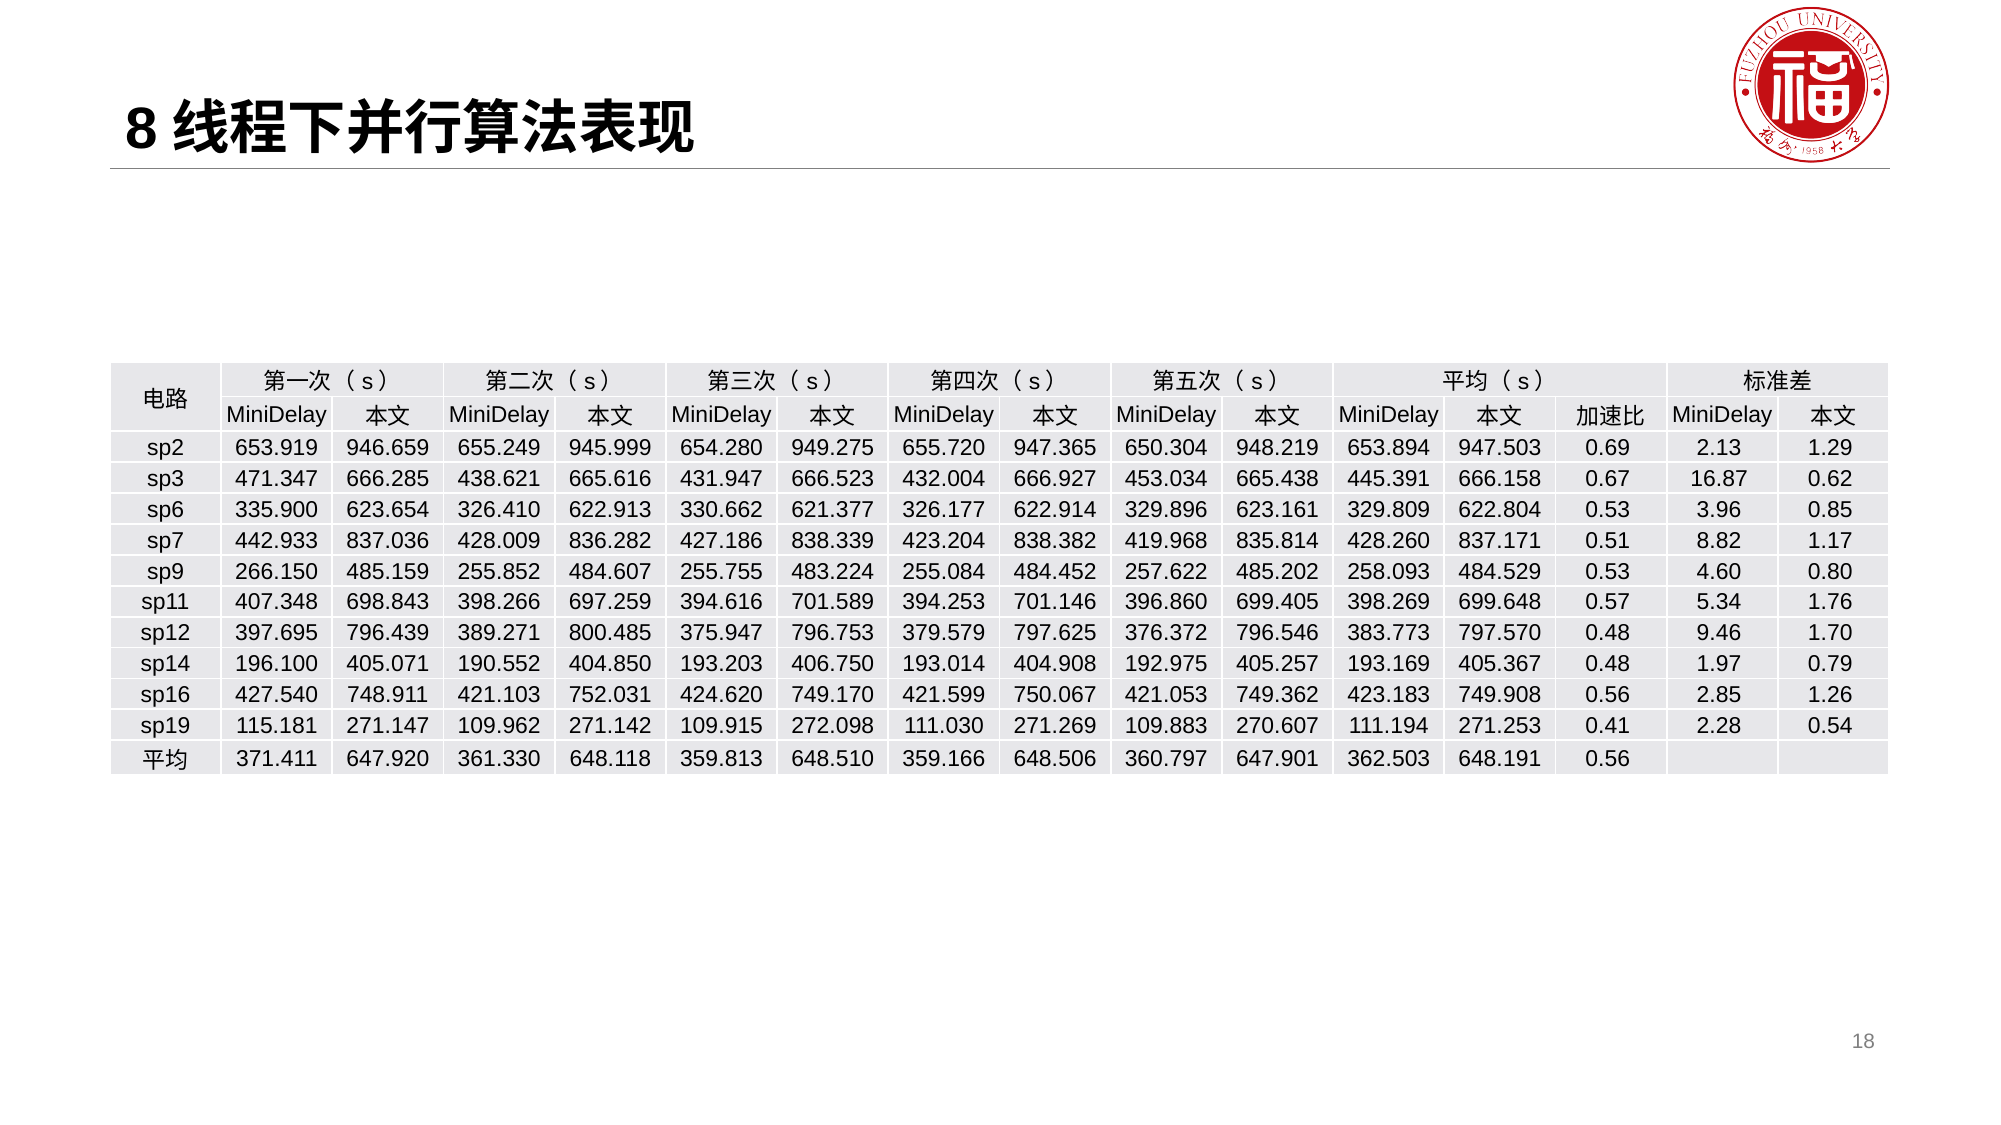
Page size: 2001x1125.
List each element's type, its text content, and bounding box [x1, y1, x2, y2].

table_cell 1.97 [1668, 648, 1777, 678]
table_cell 800.485 [556, 618, 665, 647]
table_cell 445.391 [1334, 463, 1443, 492]
table_cell 271.269 [1000, 710, 1110, 739]
table_cell 483.224 [778, 556, 887, 585]
table_cell 423.204 [889, 525, 999, 554]
table_cell 424.620 [667, 679, 776, 708]
table_header 第五次（s） [1112, 363, 1332, 396]
table_cell 622.914 [1000, 494, 1110, 523]
table_cell 666.285 [333, 463, 443, 492]
table_cell 271.142 [556, 710, 665, 739]
table_cell 326.177 [889, 494, 999, 523]
table_cell 948.219 [1223, 432, 1332, 461]
table_cell 加速比 [1556, 397, 1666, 430]
table_cell 0.54 [1779, 710, 1888, 739]
table_cell 1.70 [1779, 618, 1888, 647]
table_cell 654.280 [667, 432, 776, 461]
table_cell 421.053 [1112, 679, 1221, 708]
table_cell 115.181 [222, 710, 331, 739]
table_cell 0.41 [1556, 710, 1666, 739]
table_cell 838.339 [778, 525, 887, 554]
table_cell 835.814 [1223, 525, 1332, 554]
table_cell 622.913 [556, 494, 665, 523]
table_cell 947.365 [1000, 432, 1110, 461]
table_header 标准差 [1668, 363, 1888, 396]
table_cell 404.850 [556, 648, 665, 678]
table_cell MiniDelay [667, 397, 776, 430]
table_cell 16.87 [1668, 463, 1777, 492]
table_cell 379.579 [889, 618, 999, 647]
table_cell 655.720 [889, 432, 999, 461]
table_cell 0.67 [1556, 463, 1666, 492]
table_cell 本文 [556, 397, 665, 430]
title 8线程下并行算法表现 [109, 0, 1890, 169]
table_cell 484.607 [556, 556, 665, 585]
table_cell 360.797 [1112, 741, 1221, 774]
table_cell 255.852 [444, 556, 554, 585]
table_header 第四次（s） [889, 363, 1110, 396]
table_cell 0.80 [1779, 556, 1888, 585]
slide_number 18 [1412, 1023, 1890, 1058]
table_cell 485.202 [1223, 556, 1332, 585]
table_cell 326.410 [444, 494, 554, 523]
table_cell 405.367 [1445, 648, 1555, 678]
table_cell 本文 [1779, 397, 1888, 430]
table_cell 438.621 [444, 463, 554, 492]
table_cell 621.377 [778, 494, 887, 523]
table_cell 623.161 [1223, 494, 1332, 523]
table_cell 471.347 [222, 463, 331, 492]
table_cell 398.269 [1334, 587, 1443, 616]
table_cell 192.975 [1112, 648, 1221, 678]
table_cell sp3 [111, 463, 220, 492]
table_cell 666.523 [778, 463, 887, 492]
table_cell 796.546 [1223, 618, 1332, 647]
table_cell 8.82 [1668, 525, 1777, 554]
table_cell 平均 [111, 741, 220, 774]
table_cell 190.552 [444, 648, 554, 678]
table_cell 375.947 [667, 618, 776, 647]
table_cell 0.53 [1556, 556, 1666, 585]
table_cell 797.625 [1000, 618, 1110, 647]
table_cell 270.607 [1223, 710, 1332, 739]
table_cell 666.158 [1445, 463, 1555, 492]
table_cell 335.900 [222, 494, 331, 523]
table_cell 419.968 [1112, 525, 1221, 554]
table_cell 653.919 [222, 432, 331, 461]
table_header 电路 [111, 363, 220, 430]
table_cell 945.999 [556, 432, 665, 461]
table_cell 255.084 [889, 556, 999, 585]
table_cell 0.56 [1556, 741, 1666, 774]
table_cell 397.695 [222, 618, 331, 647]
table_cell 2.28 [1668, 710, 1777, 739]
table_cell 394.253 [889, 587, 999, 616]
table_cell MiniDelay [444, 397, 554, 430]
table_cell 404.908 [1000, 648, 1110, 678]
table_cell 1.29 [1779, 432, 1888, 461]
table_cell 193.014 [889, 648, 999, 678]
table_cell 376.372 [1112, 618, 1221, 647]
table_cell 427.186 [667, 525, 776, 554]
table_cell 421.599 [889, 679, 999, 708]
table_cell 648.191 [1445, 741, 1555, 774]
table_cell 271.253 [1445, 710, 1555, 739]
table_cell 796.439 [333, 618, 443, 647]
table_cell 431.947 [667, 463, 776, 492]
table_cell 836.282 [556, 525, 665, 554]
table_cell 655.249 [444, 432, 554, 461]
table_cell 362.503 [1334, 741, 1443, 774]
table_cell 359.813 [667, 741, 776, 774]
table_cell 665.616 [556, 463, 665, 492]
table_cell 421.103 [444, 679, 554, 708]
table_cell 647.901 [1223, 741, 1332, 774]
table_cell sp6 [111, 494, 220, 523]
table_cell 329.896 [1112, 494, 1221, 523]
table_cell sp11 [111, 587, 220, 616]
table_cell 0.48 [1556, 648, 1666, 678]
table_cell 749.362 [1223, 679, 1332, 708]
table_cell 749.170 [778, 679, 887, 708]
table_cell 838.382 [1000, 525, 1110, 554]
table_header 第二次（s） [444, 363, 665, 396]
table_cell 0.85 [1779, 494, 1888, 523]
table_cell 949.275 [778, 432, 887, 461]
table_cell 484.529 [1445, 556, 1555, 585]
table_cell sp19 [111, 710, 220, 739]
table_cell MiniDelay [222, 397, 331, 430]
table_cell [1668, 741, 1777, 774]
table_cell 648.118 [556, 741, 665, 774]
table_cell 359.166 [889, 741, 999, 774]
table_cell 0.69 [1556, 432, 1666, 461]
table_cell 427.540 [222, 679, 331, 708]
table_cell 0.79 [1779, 648, 1888, 678]
table_cell 698.843 [333, 587, 443, 616]
table_cell 423.183 [1334, 679, 1443, 708]
table_cell 946.659 [333, 432, 443, 461]
table_cell 266.150 [222, 556, 331, 585]
table_cell MiniDelay [1112, 397, 1221, 430]
table_cell 0.51 [1556, 525, 1666, 554]
table_cell 0.57 [1556, 587, 1666, 616]
table_cell sp9 [111, 556, 220, 585]
table_cell 647.920 [333, 741, 443, 774]
table_cell 442.933 [222, 525, 331, 554]
table_cell 701.146 [1000, 587, 1110, 616]
table_cell 196.100 [222, 648, 331, 678]
table_cell 2.13 [1668, 432, 1777, 461]
table_cell 797.570 [1445, 618, 1555, 647]
table_cell 109.915 [667, 710, 776, 739]
table_cell 432.004 [889, 463, 999, 492]
table_header 第三次（s） [667, 363, 887, 396]
table_cell 428.009 [444, 525, 554, 554]
table_cell 666.927 [1000, 463, 1110, 492]
table_cell 648.510 [778, 741, 887, 774]
table_cell 1.17 [1779, 525, 1888, 554]
table_cell 622.804 [1445, 494, 1555, 523]
table_cell 405.071 [333, 648, 443, 678]
table_cell 257.622 [1112, 556, 1221, 585]
table_cell 653.894 [1334, 432, 1443, 461]
table_cell 0.53 [1556, 494, 1666, 523]
table_cell 699.648 [1445, 587, 1555, 616]
table_cell 405.257 [1223, 648, 1332, 678]
table_cell 749.908 [1445, 679, 1555, 708]
table_cell sp12 [111, 618, 220, 647]
table_cell 947.503 [1445, 432, 1555, 461]
table_cell 665.438 [1223, 463, 1332, 492]
table_cell 697.259 [556, 587, 665, 616]
table_cell 109.962 [444, 710, 554, 739]
table_cell 428.260 [1334, 525, 1443, 554]
table_cell 837.171 [1445, 525, 1555, 554]
table_cell sp16 [111, 679, 220, 708]
table_cell 1.26 [1779, 679, 1888, 708]
table_cell 396.860 [1112, 587, 1221, 616]
table_cell 271.147 [333, 710, 443, 739]
table_cell 9.46 [1668, 618, 1777, 647]
table_cell 752.031 [556, 679, 665, 708]
table_cell 3.96 [1668, 494, 1777, 523]
table_cell 623.654 [333, 494, 443, 523]
table_cell 650.304 [1112, 432, 1221, 461]
table_cell 本文 [1445, 397, 1555, 430]
table_cell sp14 [111, 648, 220, 678]
table_cell 111.030 [889, 710, 999, 739]
table_cell 本文 [1000, 397, 1110, 430]
table_cell MiniDelay [1668, 397, 1777, 430]
table_cell 4.60 [1668, 556, 1777, 585]
table_cell MiniDelay [889, 397, 999, 430]
table_cell 398.266 [444, 587, 554, 616]
table_cell sp7 [111, 525, 220, 554]
table_cell 1.76 [1779, 587, 1888, 616]
table_cell 本文 [1223, 397, 1332, 430]
table_cell 111.194 [1334, 710, 1443, 739]
table_cell 109.883 [1112, 710, 1221, 739]
table_cell 394.616 [667, 587, 776, 616]
table_cell 330.662 [667, 494, 776, 523]
table_cell 2.85 [1668, 679, 1777, 708]
table_cell 272.098 [778, 710, 887, 739]
table_cell 699.405 [1223, 587, 1332, 616]
table_cell MiniDelay [1334, 397, 1443, 430]
table_cell 本文 [333, 397, 443, 430]
table_cell 485.159 [333, 556, 443, 585]
table_cell 258.093 [1334, 556, 1443, 585]
table_cell 193.203 [667, 648, 776, 678]
table_cell 701.589 [778, 587, 887, 616]
table_cell 837.036 [333, 525, 443, 554]
table_cell 371.411 [222, 741, 331, 774]
table_cell 484.452 [1000, 556, 1110, 585]
table_cell 648.506 [1000, 741, 1110, 774]
table_cell 748.911 [333, 679, 443, 708]
table_cell 329.809 [1334, 494, 1443, 523]
table_header 平均（s） [1334, 363, 1666, 396]
table_cell 本文 [778, 397, 887, 430]
table_cell [1779, 741, 1888, 774]
table_cell 5.34 [1668, 587, 1777, 616]
table_cell 0.62 [1779, 463, 1888, 492]
table_cell 407.348 [222, 587, 331, 616]
table_cell 750.067 [1000, 679, 1110, 708]
table_cell 0.48 [1556, 618, 1666, 647]
table_cell 193.169 [1334, 648, 1443, 678]
table_cell 255.755 [667, 556, 776, 585]
table_cell 453.034 [1112, 463, 1221, 492]
table_cell 361.330 [444, 741, 554, 774]
table_cell 389.271 [444, 618, 554, 647]
table_cell 796.753 [778, 618, 887, 647]
table_cell 383.773 [1334, 618, 1443, 647]
table_header 第一次（s） [222, 363, 443, 396]
table_cell 0.56 [1556, 679, 1666, 708]
table_cell sp2 [111, 432, 220, 461]
table_cell 406.750 [778, 648, 887, 678]
